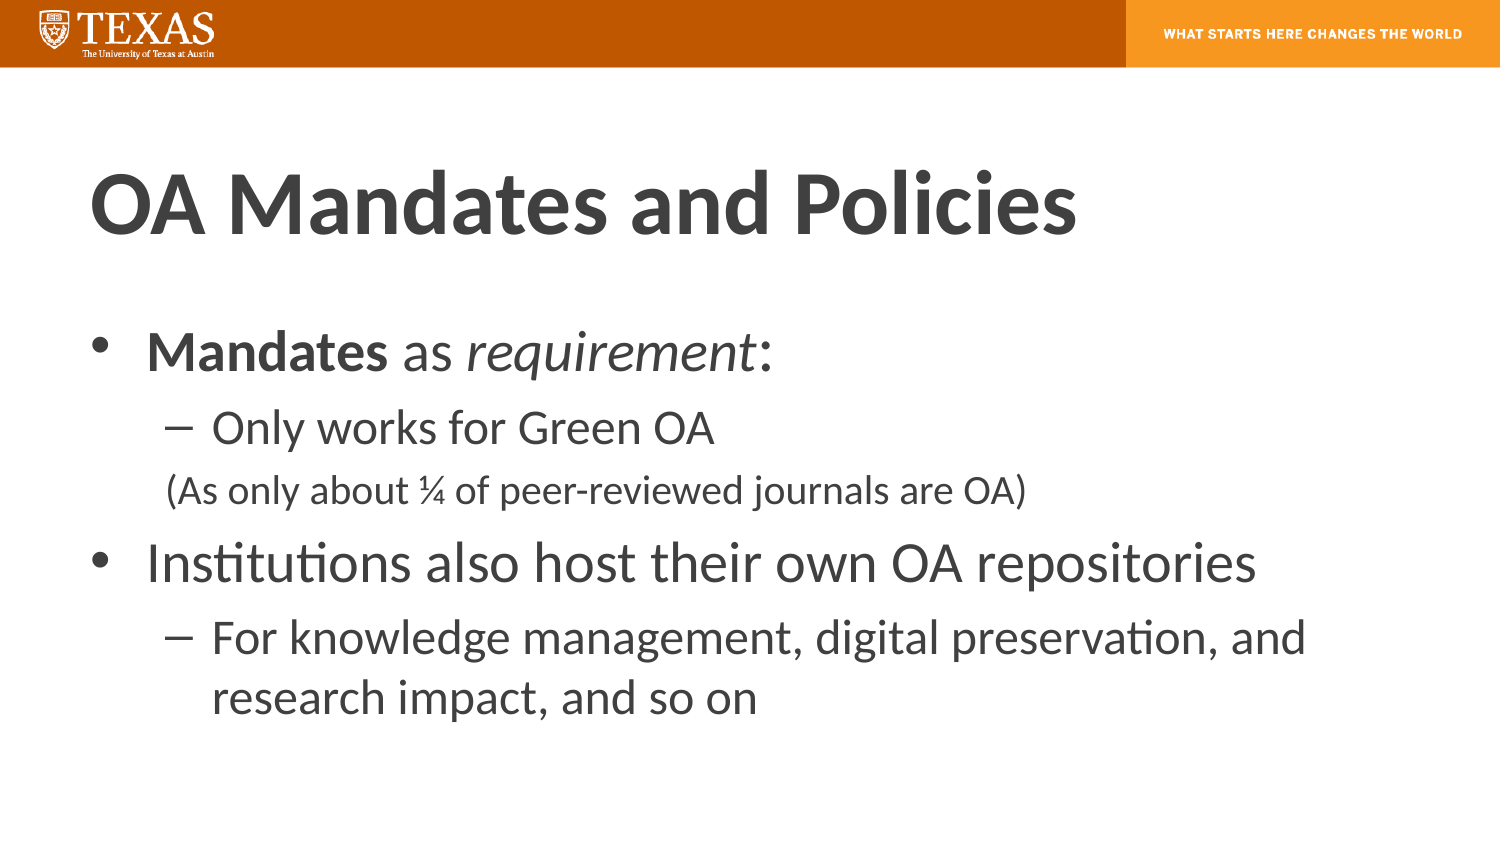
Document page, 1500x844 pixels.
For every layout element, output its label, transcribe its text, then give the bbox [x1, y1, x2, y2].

title OA Mandates and Policies [75, 127, 1425, 269]
list Mandates as requirement: Only works for Green OA (As only about ¼ of peer-reviewed journals are OA) Institutions also host their own OA repositories For knowledge management, digital preservation, and research impact, and so on [75, 296, 1475, 775]
picture [0, 0, 1500, 844]
